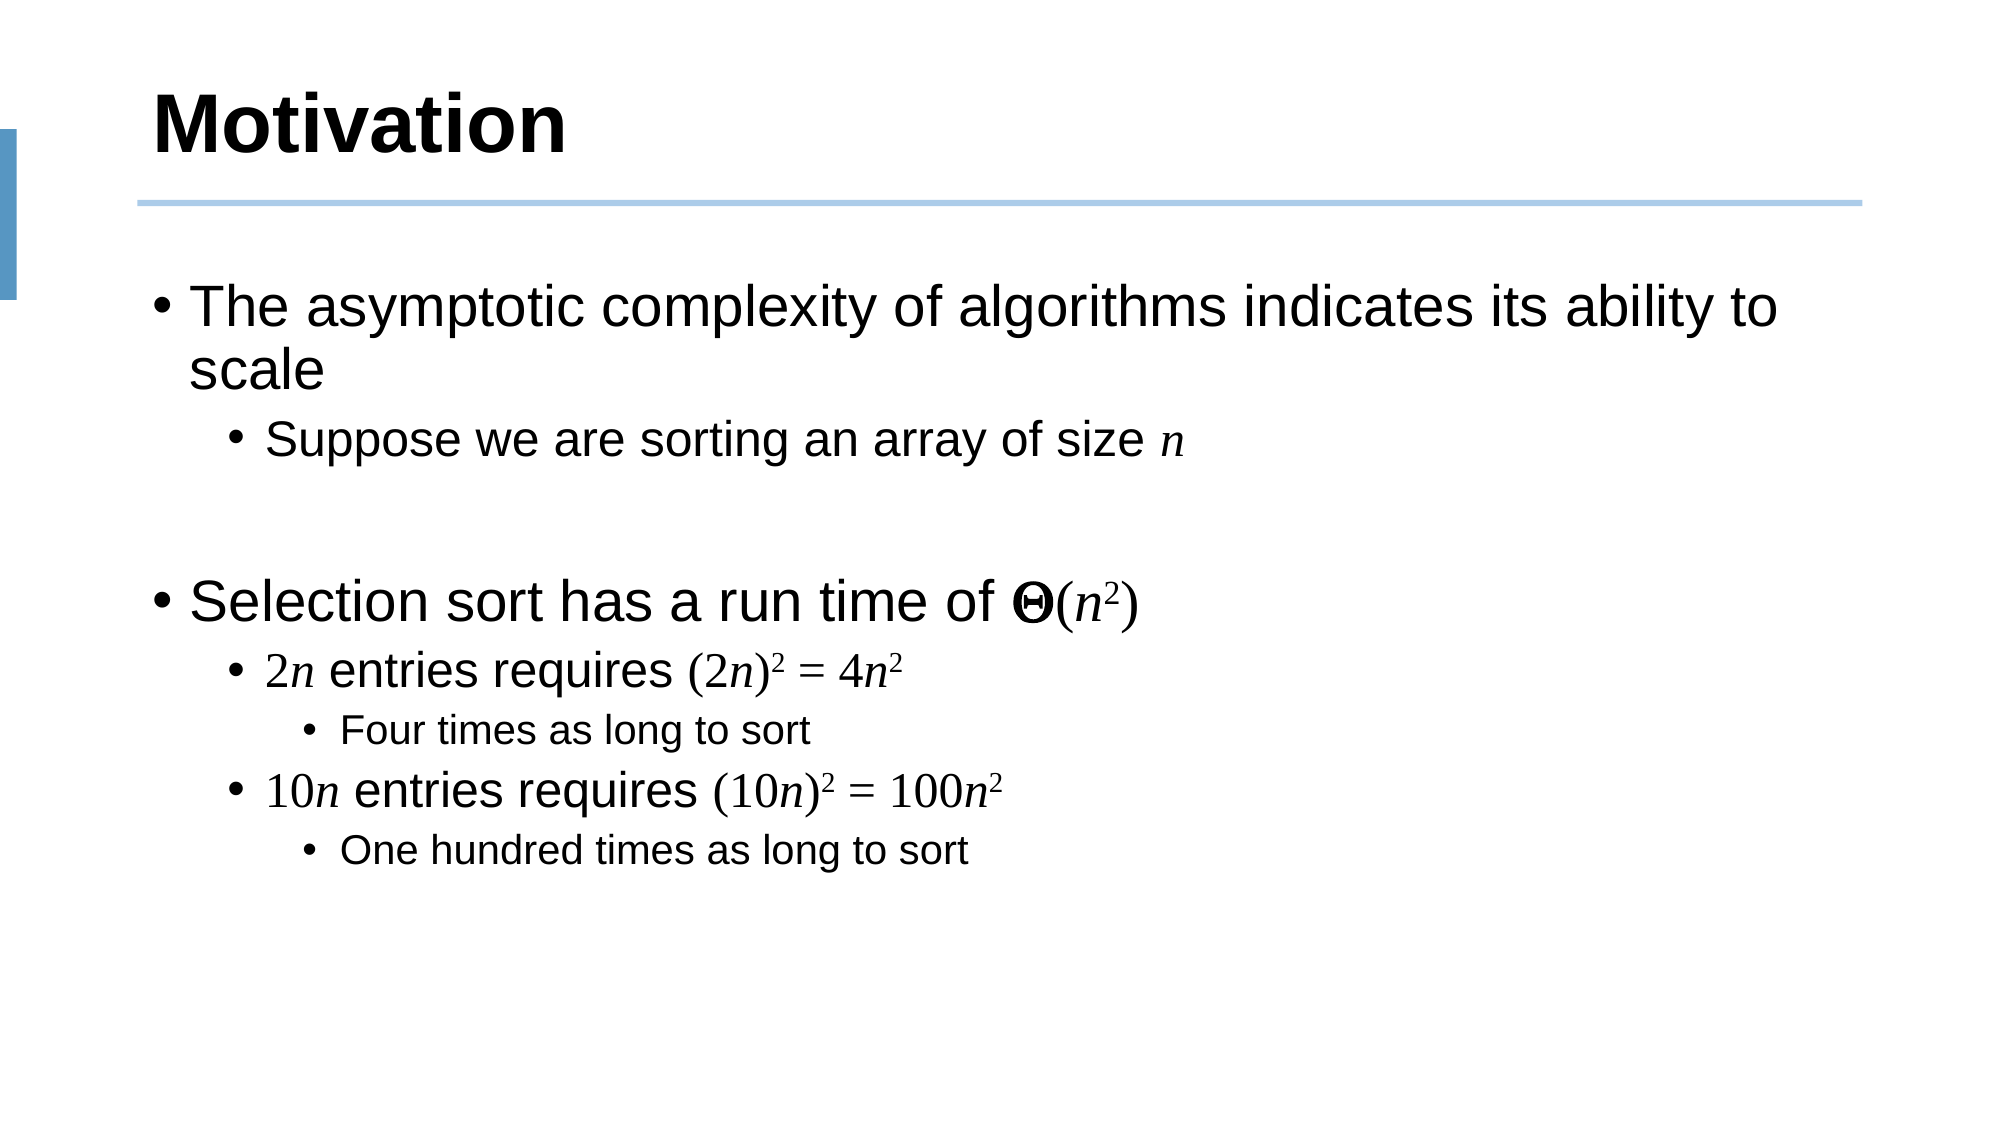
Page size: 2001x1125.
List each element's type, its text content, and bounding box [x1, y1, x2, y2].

title Motivation [137, 42, 1863, 208]
list The asymptotic complexity of algorithms indicates its ability to scale Suppose we are sorting an array of size n Selection sort has a run time of Q(n2) 2n entries requires (2n)2 = 4n2 Four times as long to sort 10n entries requires (10n)2 = 100n2 One hundred times as long to sort [137, 268, 1863, 1012]
